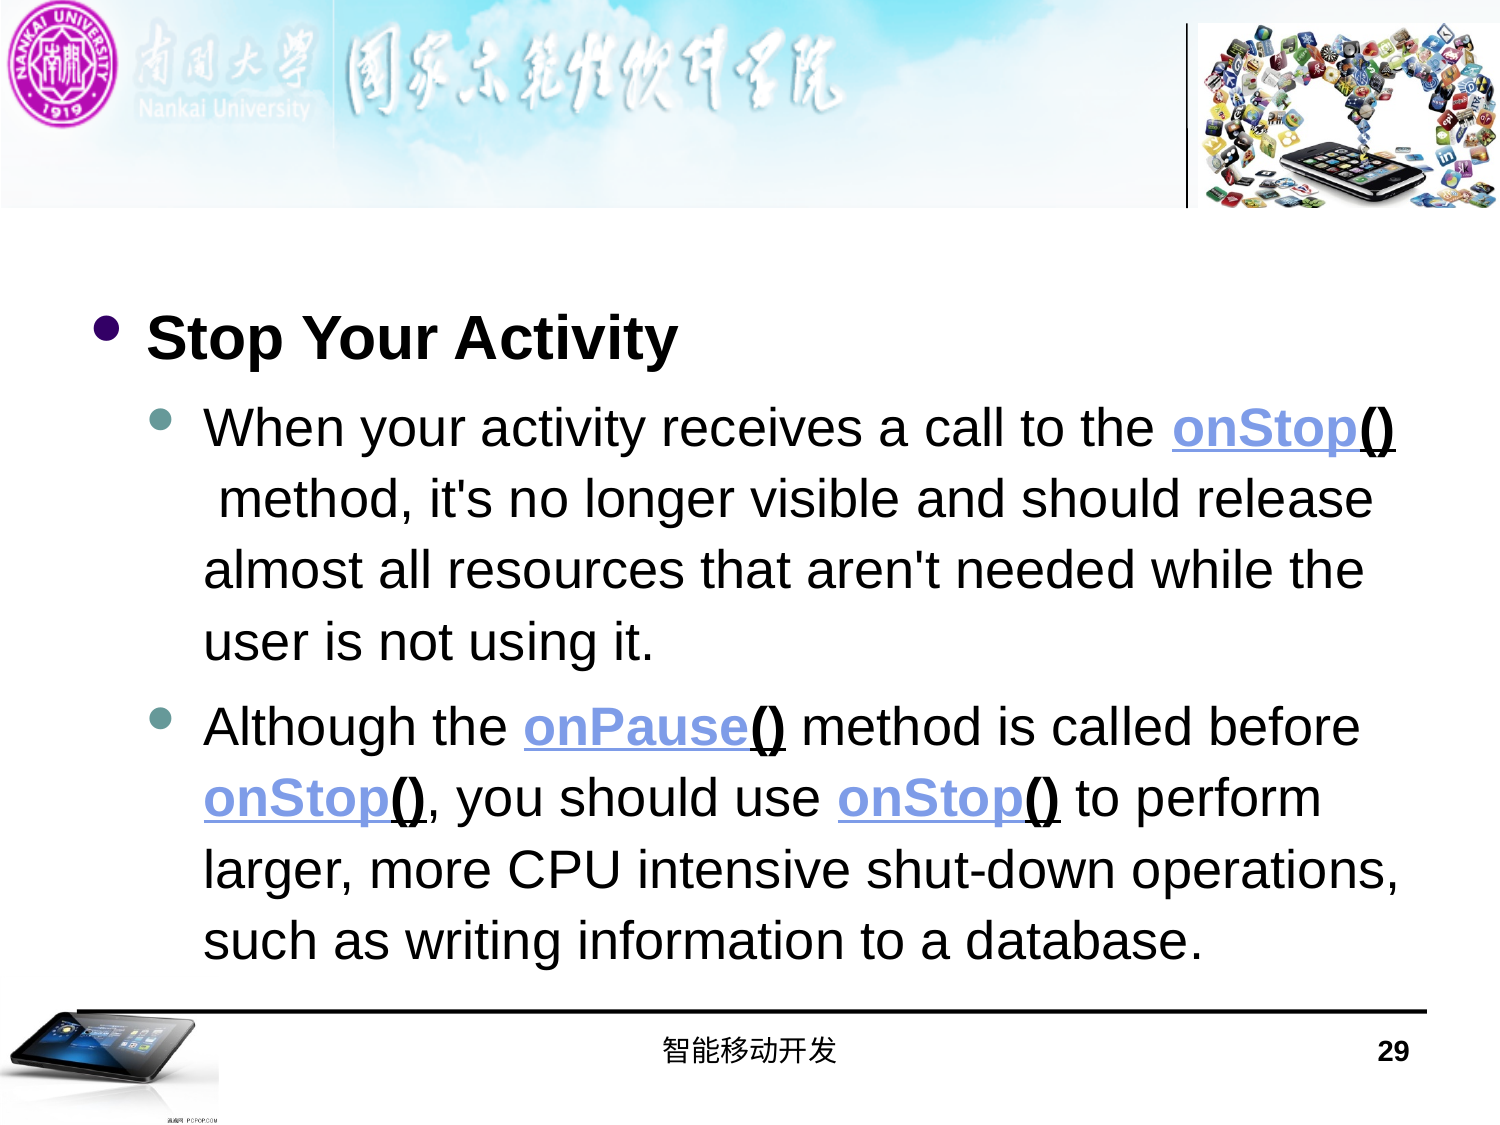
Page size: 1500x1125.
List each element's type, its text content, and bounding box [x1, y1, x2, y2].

slide_number 29 [1074, 1024, 1425, 1103]
picture [0, 976, 219, 1125]
picture [1, 0, 1500, 208]
list Stop Your Activity When your activity receives a call to the onStop() method, it's no longer visible and should release almost all resources that aren't needed while the user is not using it. Although the onPause() method is called before onStop(), you should use onStop() to perform larger, more CPU intensive shut-down operations, such as writing information to a database. [75, 282, 1425, 1006]
footer 智能移动开发 [512, 1024, 988, 1103]
